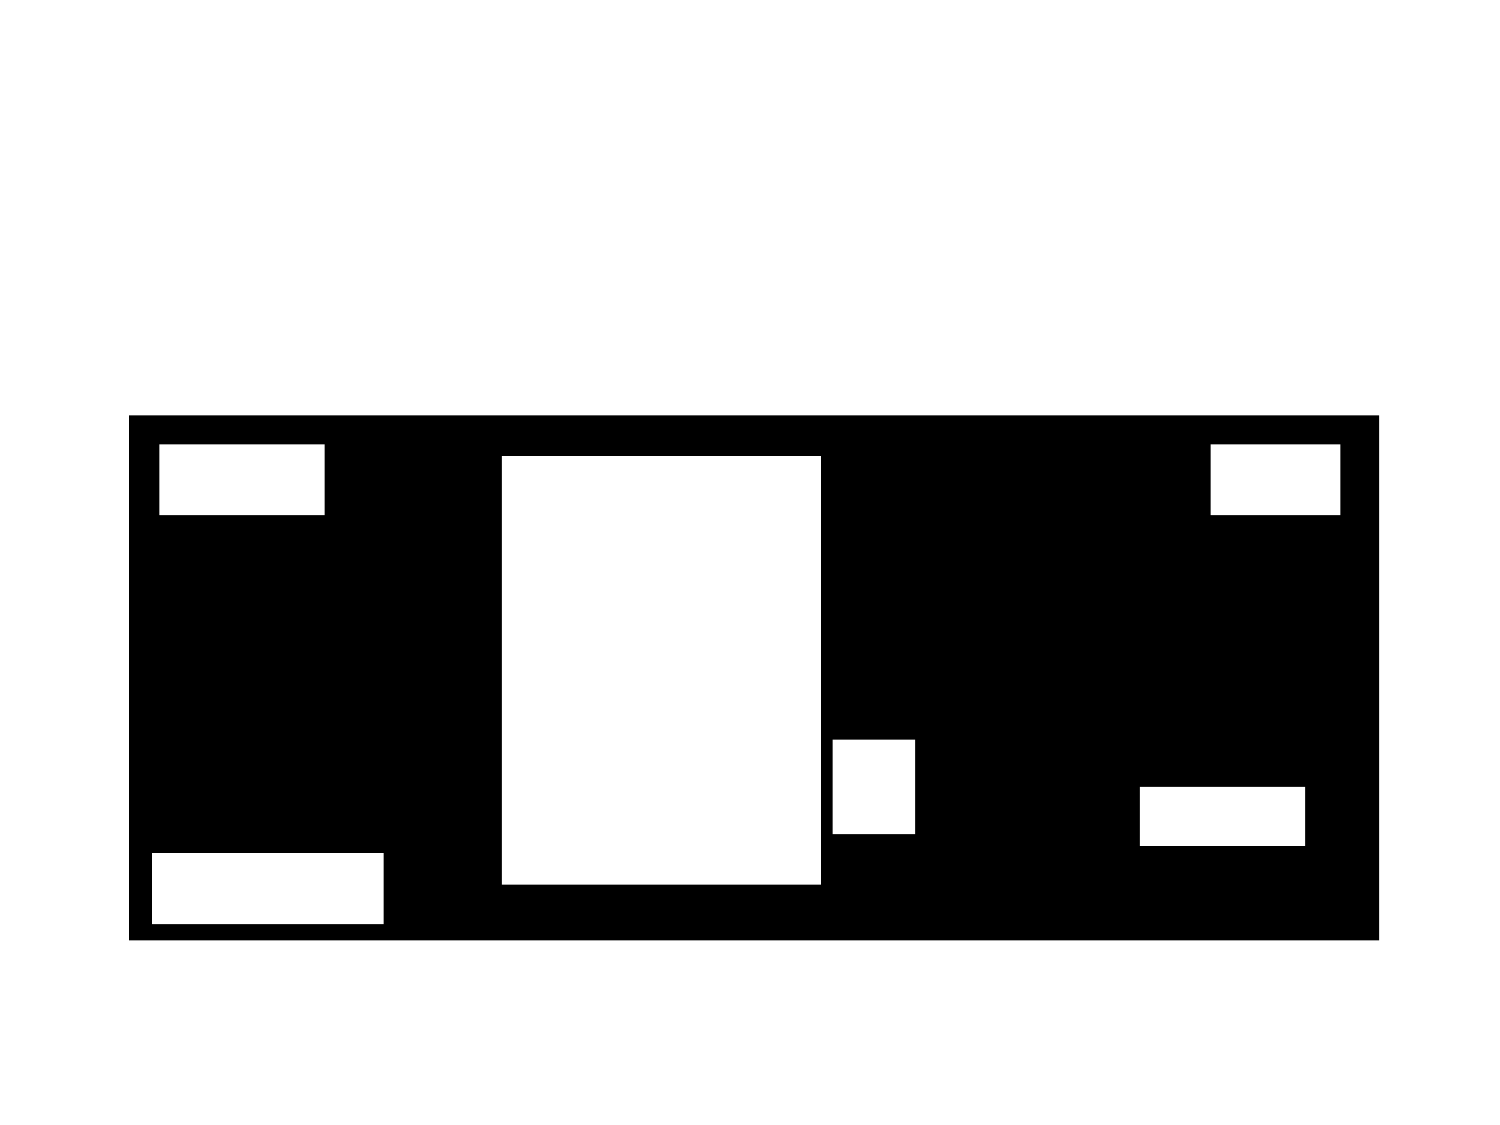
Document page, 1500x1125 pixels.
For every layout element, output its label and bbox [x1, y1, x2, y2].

text_box [128, 415, 1380, 941]
